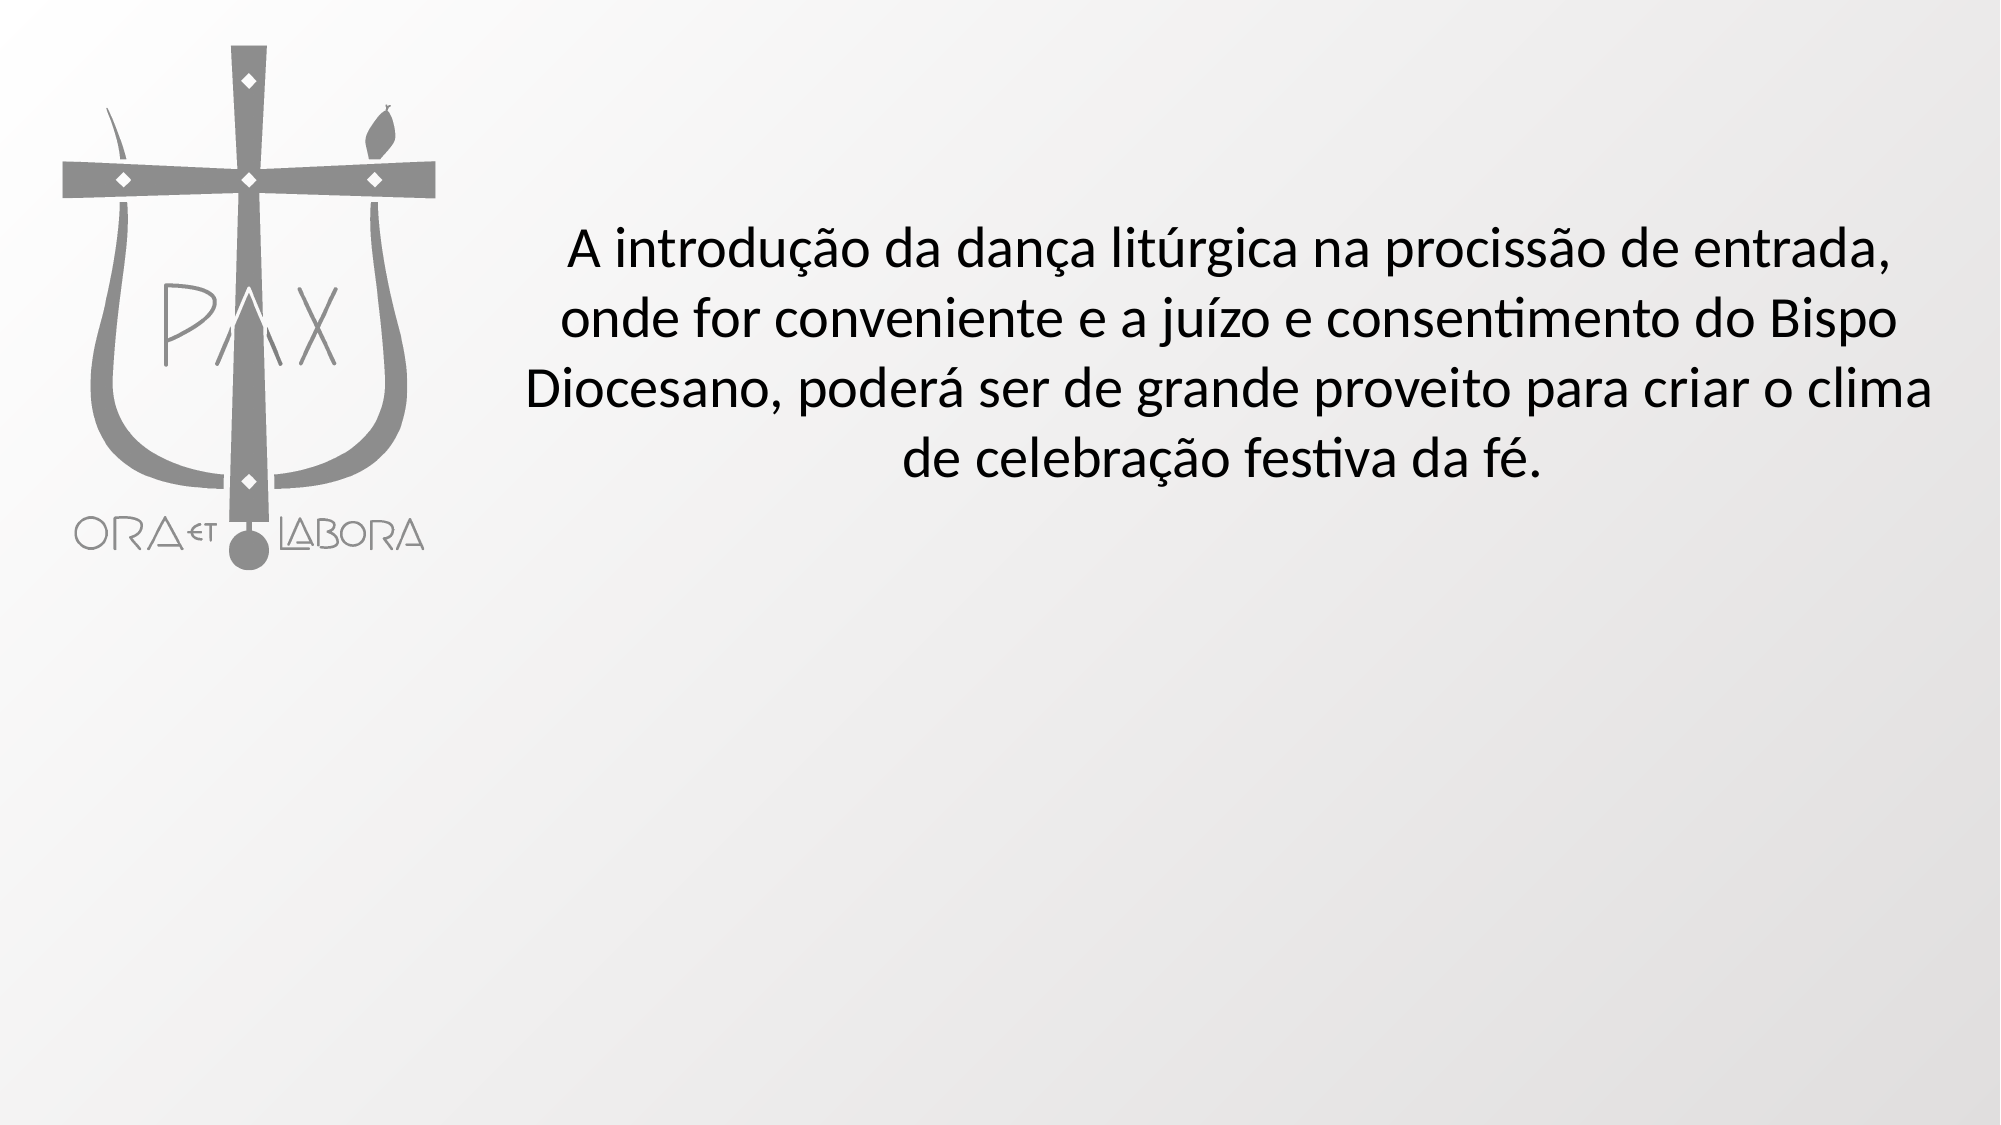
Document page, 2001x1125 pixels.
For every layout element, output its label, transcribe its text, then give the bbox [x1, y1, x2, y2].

text_box A introdução da dança litúrgica na procissão de entrada, onde for conveniente e a juízo e consentimento do Bispo Diocesano, poderá ser de grande proveito para criar o clima de celebração festiva da fé. [496, 131, 1963, 636]
picture [0, 0, 550, 611]
